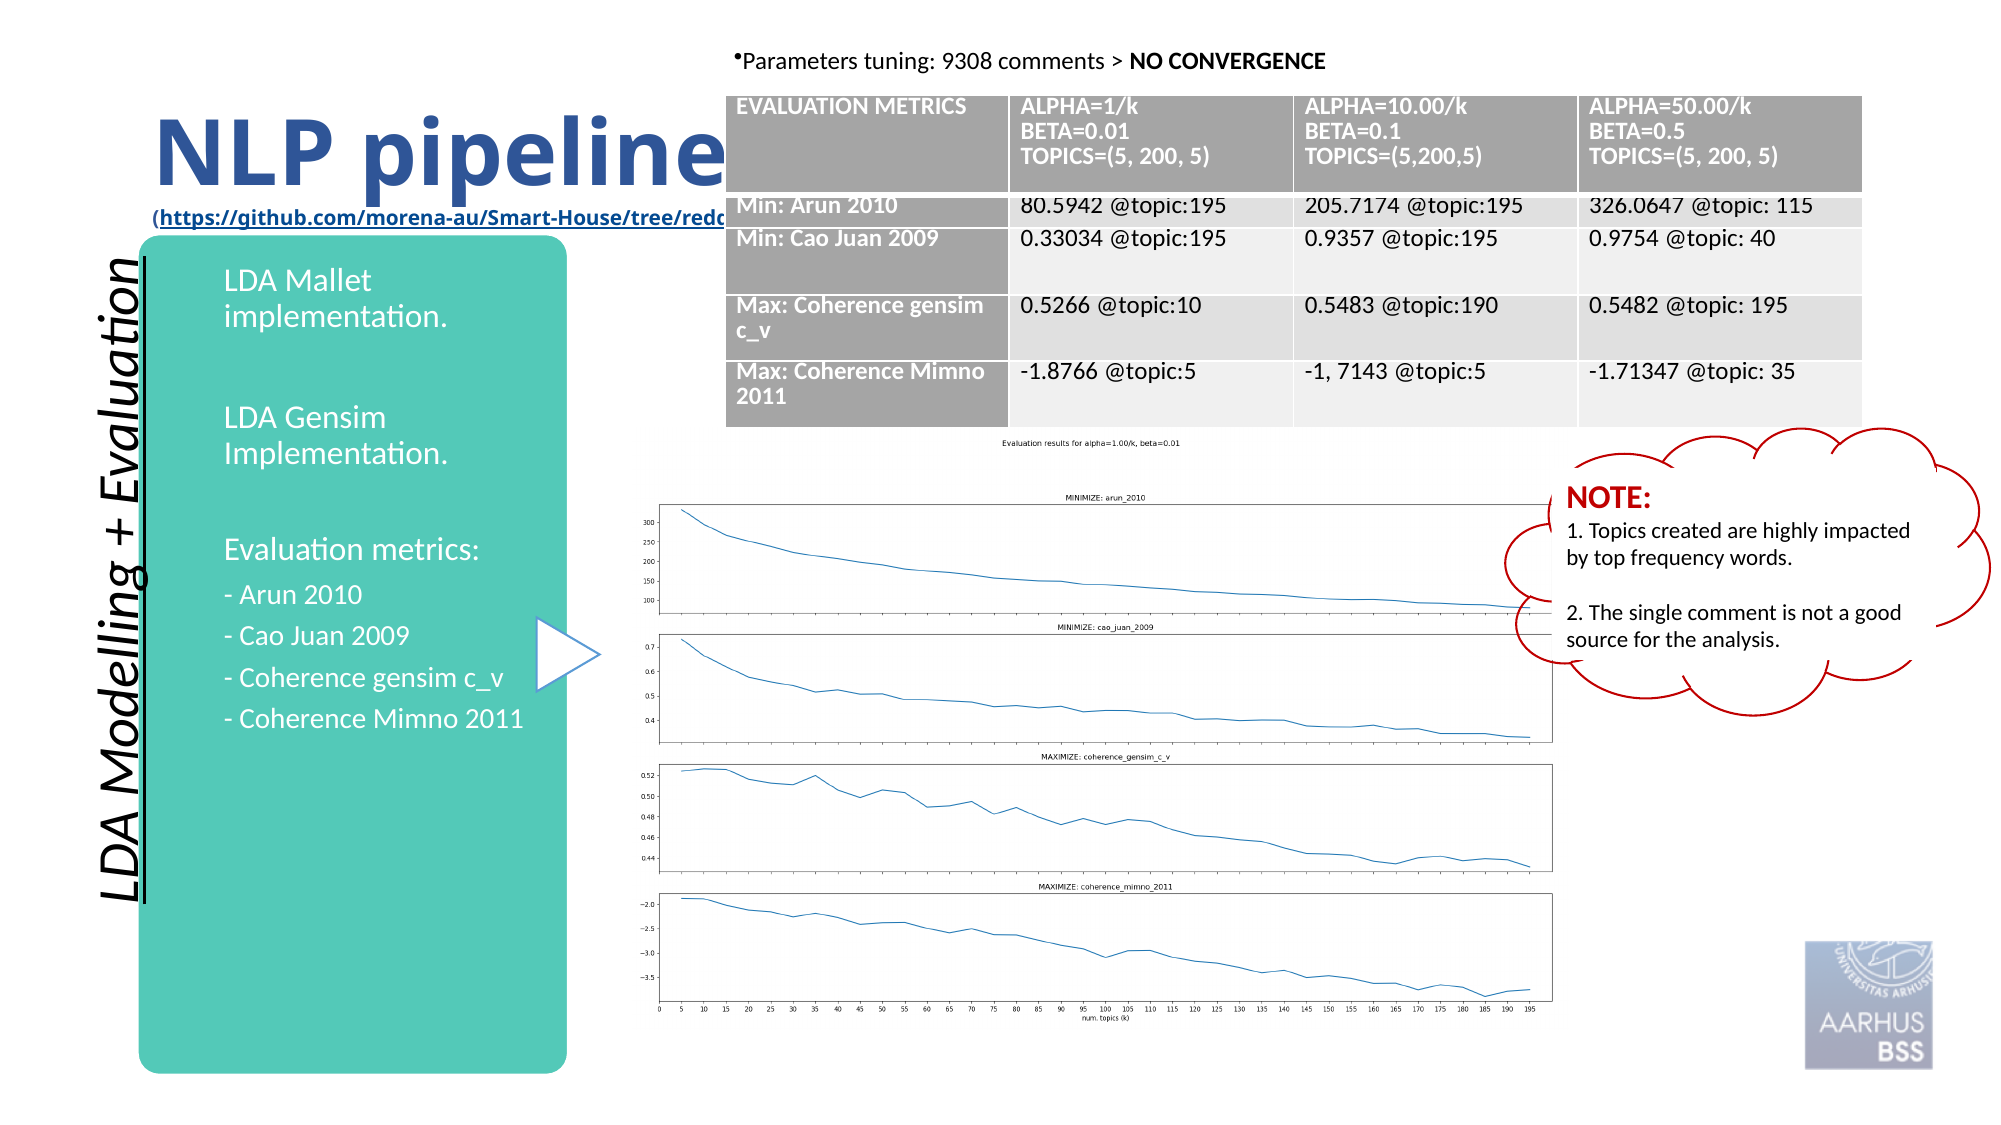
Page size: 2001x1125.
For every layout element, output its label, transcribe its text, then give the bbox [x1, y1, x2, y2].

table_header ALPHA=1/k BETA=0.01 TOPICS=(5, 200, 5) [1010, 96, 1293, 192]
text_box [1569, 660, 1913, 717]
table_cell 0.5266 @topic:10 [1010, 296, 1293, 360]
table_header EVALUATION METRICS [726, 96, 1008, 192]
table_cell 80.5942 @topic:195 [1010, 198, 1293, 227]
table_cell Max: Coherence gensim c_v [726, 296, 1008, 360]
table_cell 0.5482 @topic: 195 [1579, 296, 1862, 360]
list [137, 227, 569, 1082]
table_cell 0.9357 @topic:195 [1294, 229, 1577, 294]
table_cell -1.71347 @topic: 35 [1579, 362, 1862, 427]
table_cell 0.5483 @topic:190 [1294, 296, 1577, 360]
picture [632, 427, 1569, 1030]
table_cell Min: Arun 2010 [726, 198, 1008, 227]
table_header ALPHA=10.00/k BETA=0.1 TOPICS=(5,200,5) [1294, 96, 1577, 192]
table_cell 0.9754 @topic: 40 [1579, 229, 1862, 294]
text_box Parameters tuning: 9308 comments > NO CONVERGENCE [718, 37, 1356, 83]
table_header ALPHA=50.00/k BETA=0.5 TOPICS=(5, 200, 5) [1579, 96, 1862, 192]
table_cell Min: Cao Juan 2009 [726, 229, 1008, 294]
table_cell -1, 7143 @topic:5 [1294, 362, 1577, 427]
text_box [1575, 427, 1992, 628]
table_cell Max: Coherence Mimno 2011 [726, 362, 1008, 427]
table_cell 326.0647 @topic: 115 [1579, 198, 1862, 227]
table_cell 0.33034 @topic:195 [1010, 229, 1293, 294]
table_cell 205.7174 @topic:195 [1294, 198, 1577, 227]
title NLP pipeline (https://github.com/morena-au/Smart-House/tree/reddit) [137, 59, 1863, 278]
text_box NOTE: 1. Topics created are highly impacted by top frequency words. 2. The single comment is not a good source for the analysis. [1569, 467, 1936, 660]
table_cell -1.8766 @topic:5 [1010, 362, 1293, 427]
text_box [223, 252, 537, 1107]
text_box [569, 635, 602, 674]
picture [1804, 940, 1936, 1071]
